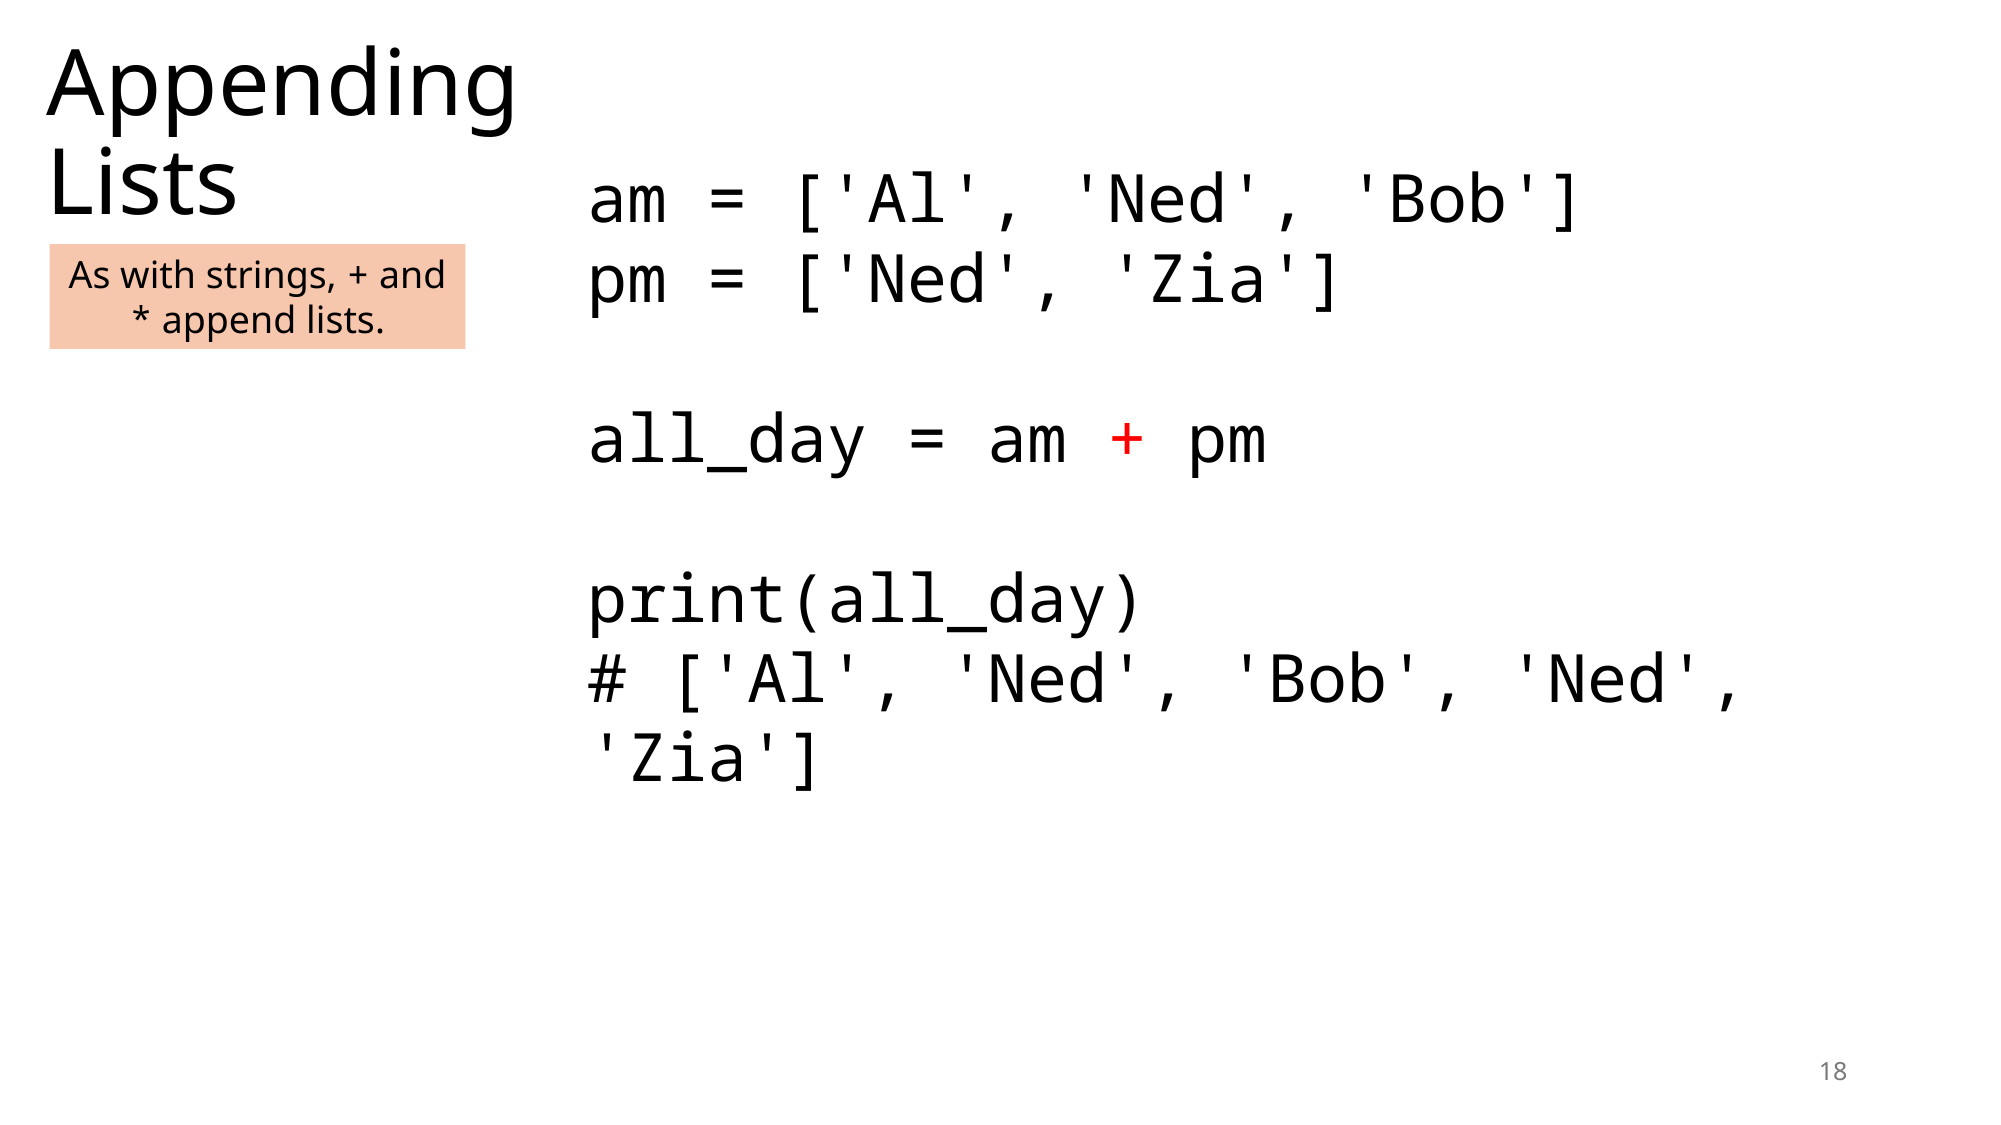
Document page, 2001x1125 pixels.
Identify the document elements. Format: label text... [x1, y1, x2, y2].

text_box As with strings, + and * append lists. [49, 244, 466, 349]
slide_number 18 [1412, 1042, 1863, 1103]
text_box am = ['Al', 'Ned', 'Bob'] pm = ['Ned', 'Zia'] all_day = am + pm print(all_day) # ['Al', 'Ned', 'Bob', 'Ned', 'Zia'] [573, 148, 1969, 803]
title Appending Lists [31, 26, 574, 245]
